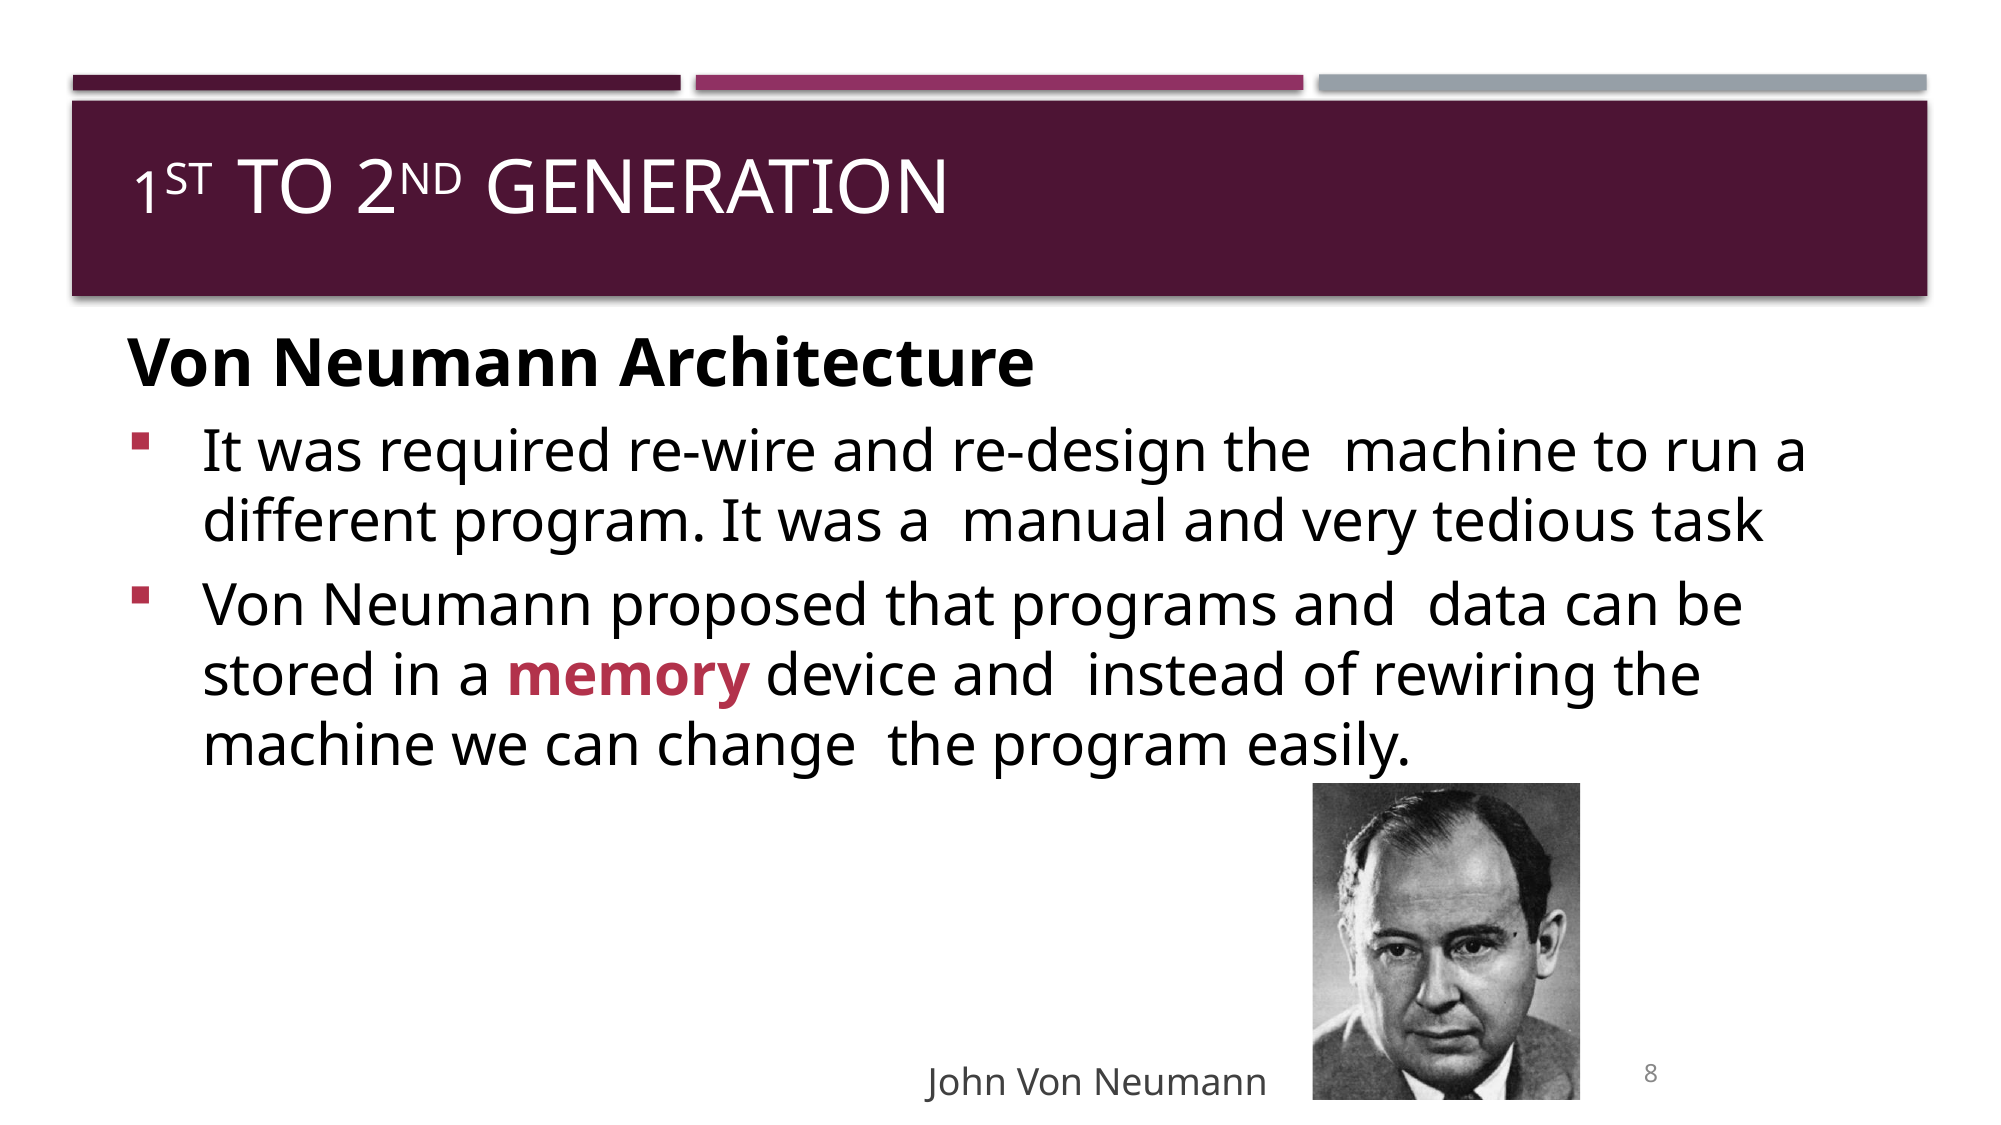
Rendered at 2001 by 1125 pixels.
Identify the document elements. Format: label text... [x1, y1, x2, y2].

text_box Von Neumann Architecture It was required re-wire and re-design the machine to run a different program. It was a manual and very tedious task Von Neumann proposed that programs and data can be stored in a memory device and instead of rewiring the machine we can change the program easily. [125, 301, 1929, 778]
text_box [1312, 783, 1581, 1100]
title 1st to 2nd generation [125, 38, 1313, 229]
text_box 8 [1641, 1055, 1662, 1088]
text_box John Von Neumann [925, 1055, 1294, 1103]
